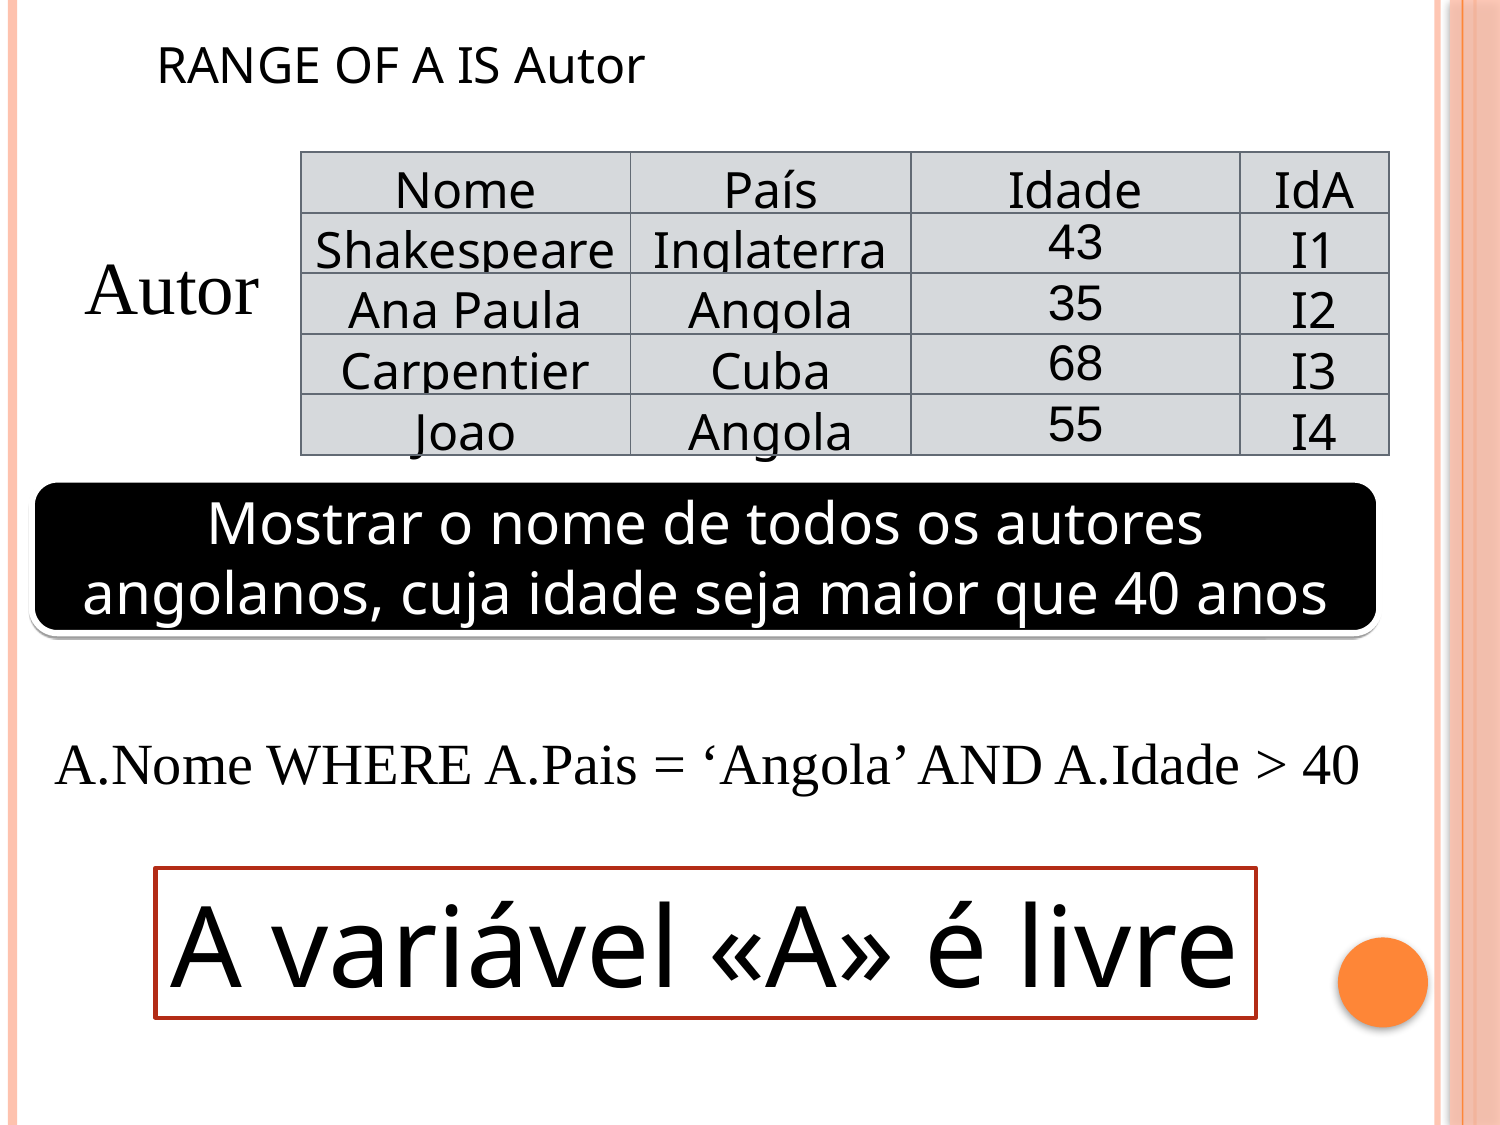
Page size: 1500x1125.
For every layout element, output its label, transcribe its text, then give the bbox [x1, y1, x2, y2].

table_cell Ana Paula [302, 274, 630, 333]
table_cell I3 [1241, 335, 1388, 393]
table_cell Inglaterra [631, 214, 910, 272]
text_box Autor [69, 231, 300, 337]
table_cell Joao [302, 395, 630, 454]
table_cell 55 [912, 395, 1239, 454]
table_cell Carpentier [302, 335, 630, 393]
table_cell I4 [1241, 395, 1388, 454]
table_cell Cuba [631, 335, 910, 393]
table_header IdA [1241, 153, 1388, 212]
table_cell I1 [1241, 214, 1388, 272]
table_cell Angola [631, 274, 910, 333]
text_box Mostrar o nome de todos os autores angolanos, cuja idade seja maior que 40 anos [31, 479, 1380, 634]
text_box RANGE OF A IS Autor [141, 26, 662, 101]
table_cell 43 [912, 214, 1239, 272]
table_header Nome [302, 153, 630, 212]
table_header Idade [912, 153, 1239, 212]
text_box A variável «A» é livre [153, 866, 1258, 1020]
table_cell 68 [912, 335, 1239, 393]
table_cell I2 [1241, 274, 1388, 333]
table_cell Shakespeare [302, 214, 630, 272]
table_cell Angola [631, 395, 910, 454]
table_cell 35 [912, 274, 1239, 333]
text_box A.Nome WHERE A.Pais = ‘Angola’ AND A.Idade > 40 [39, 718, 1434, 805]
table_header País [631, 153, 910, 212]
